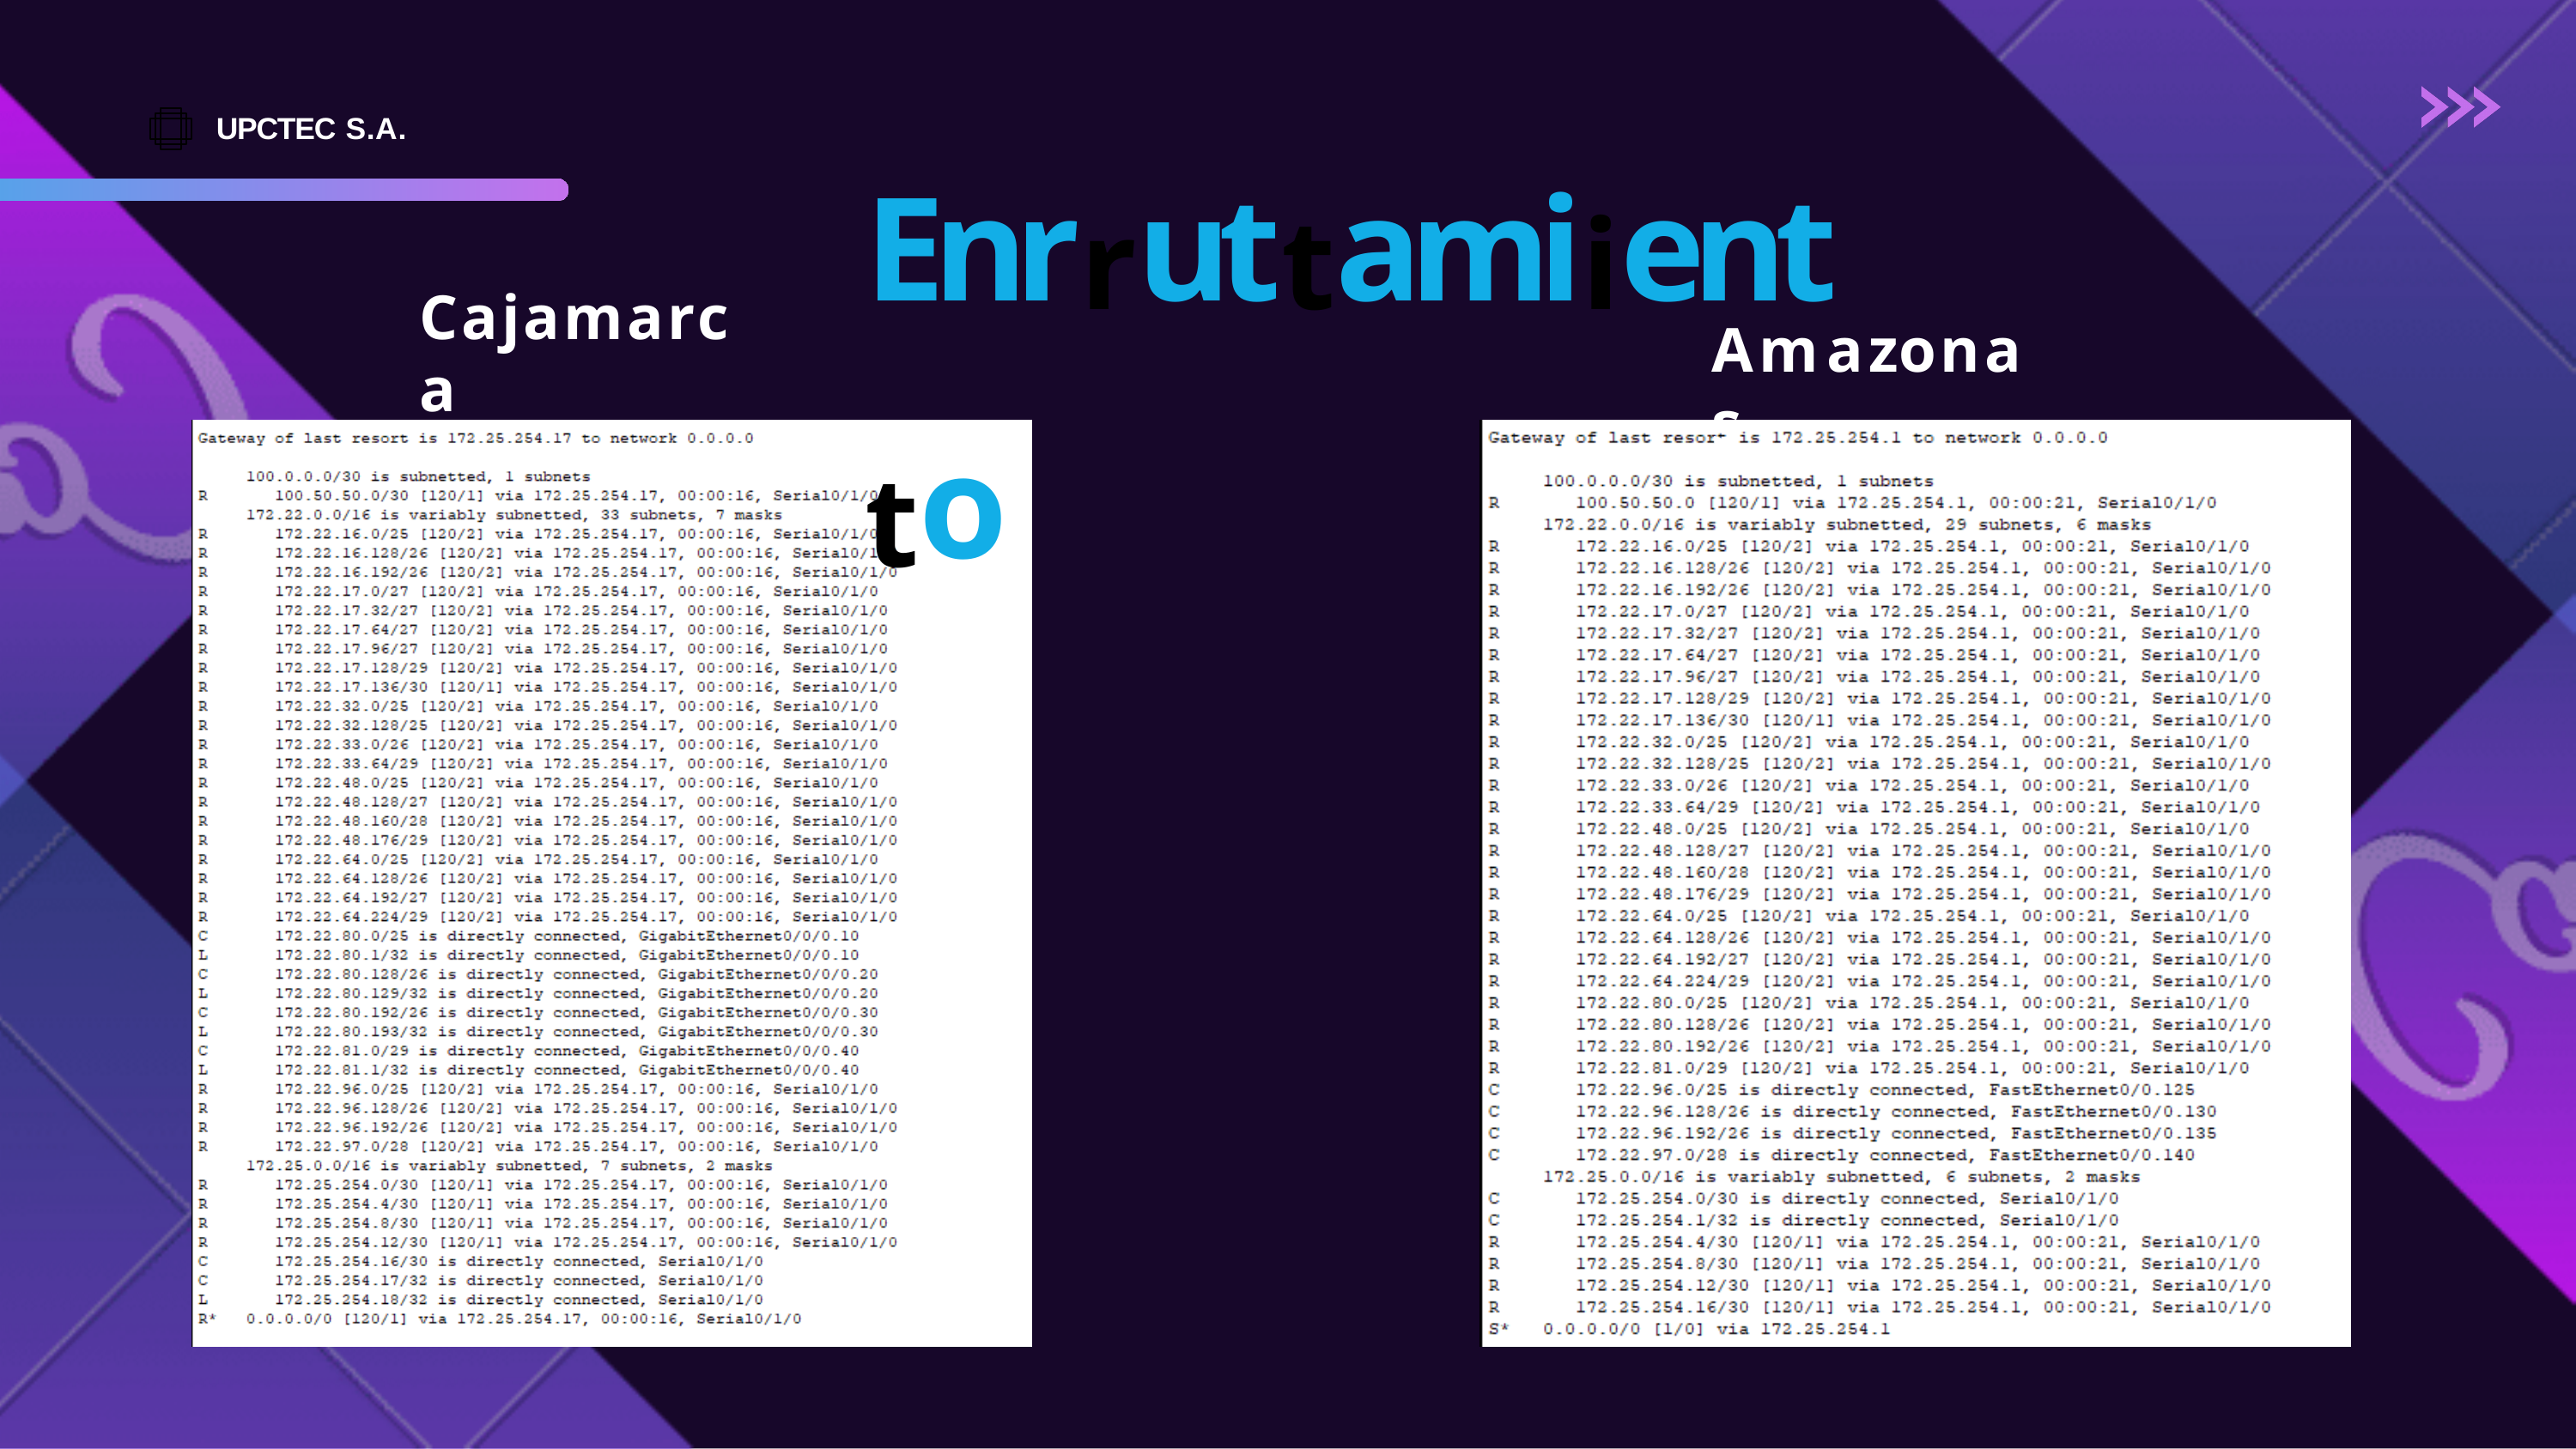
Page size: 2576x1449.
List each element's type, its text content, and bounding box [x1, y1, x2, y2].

title Enrruttamiientto [841, 83, 1879, 601]
picture [1479, 0, 2576, 1449]
text_box UPCTEC S.A. [214, 106, 410, 146]
picture [0, 0, 1032, 1449]
text_box Amazonas [1710, 309, 2038, 418]
text_box Cajamarca [417, 276, 755, 418]
